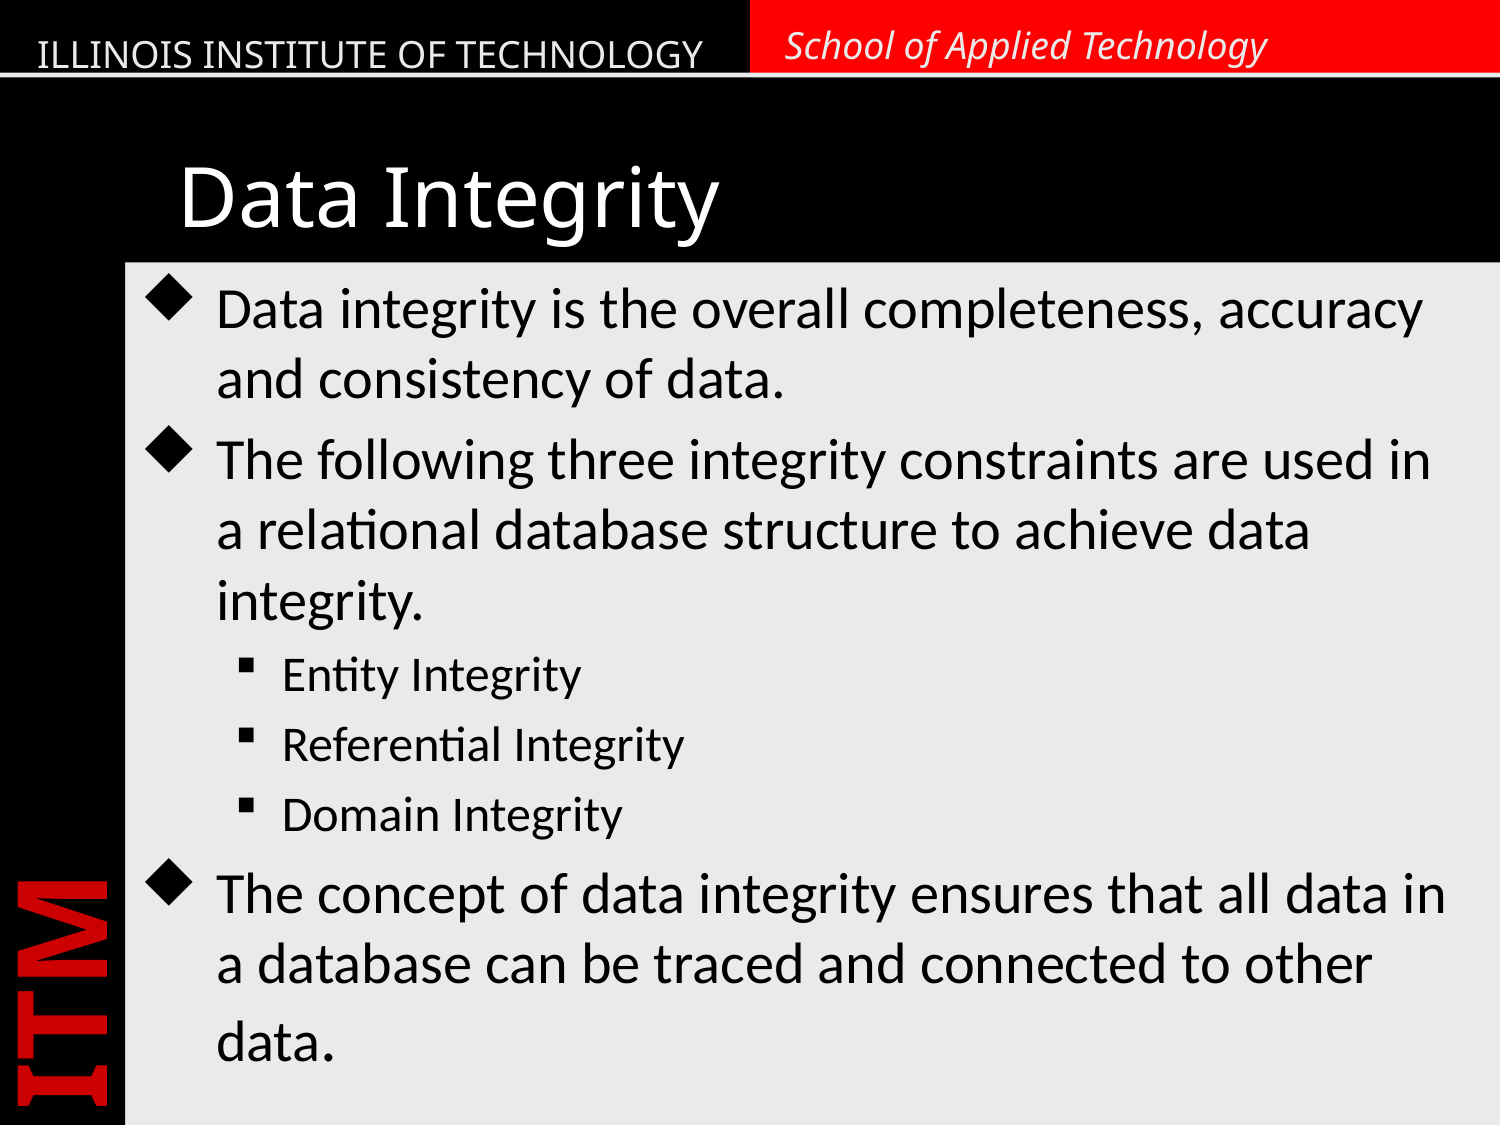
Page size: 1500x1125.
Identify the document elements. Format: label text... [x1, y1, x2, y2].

title Data Integrity [162, 124, 1426, 262]
list Data integrity is the overall completeness, accuracy and consistency of data. The following three integrity constraints are used in a relational database structure to achieve data integrity. Entity Integrity Referential Integrity Domain Integrity The concept of data integrity ensures that all data in a database can be traced and connected to other data. [124, 262, 1488, 1088]
